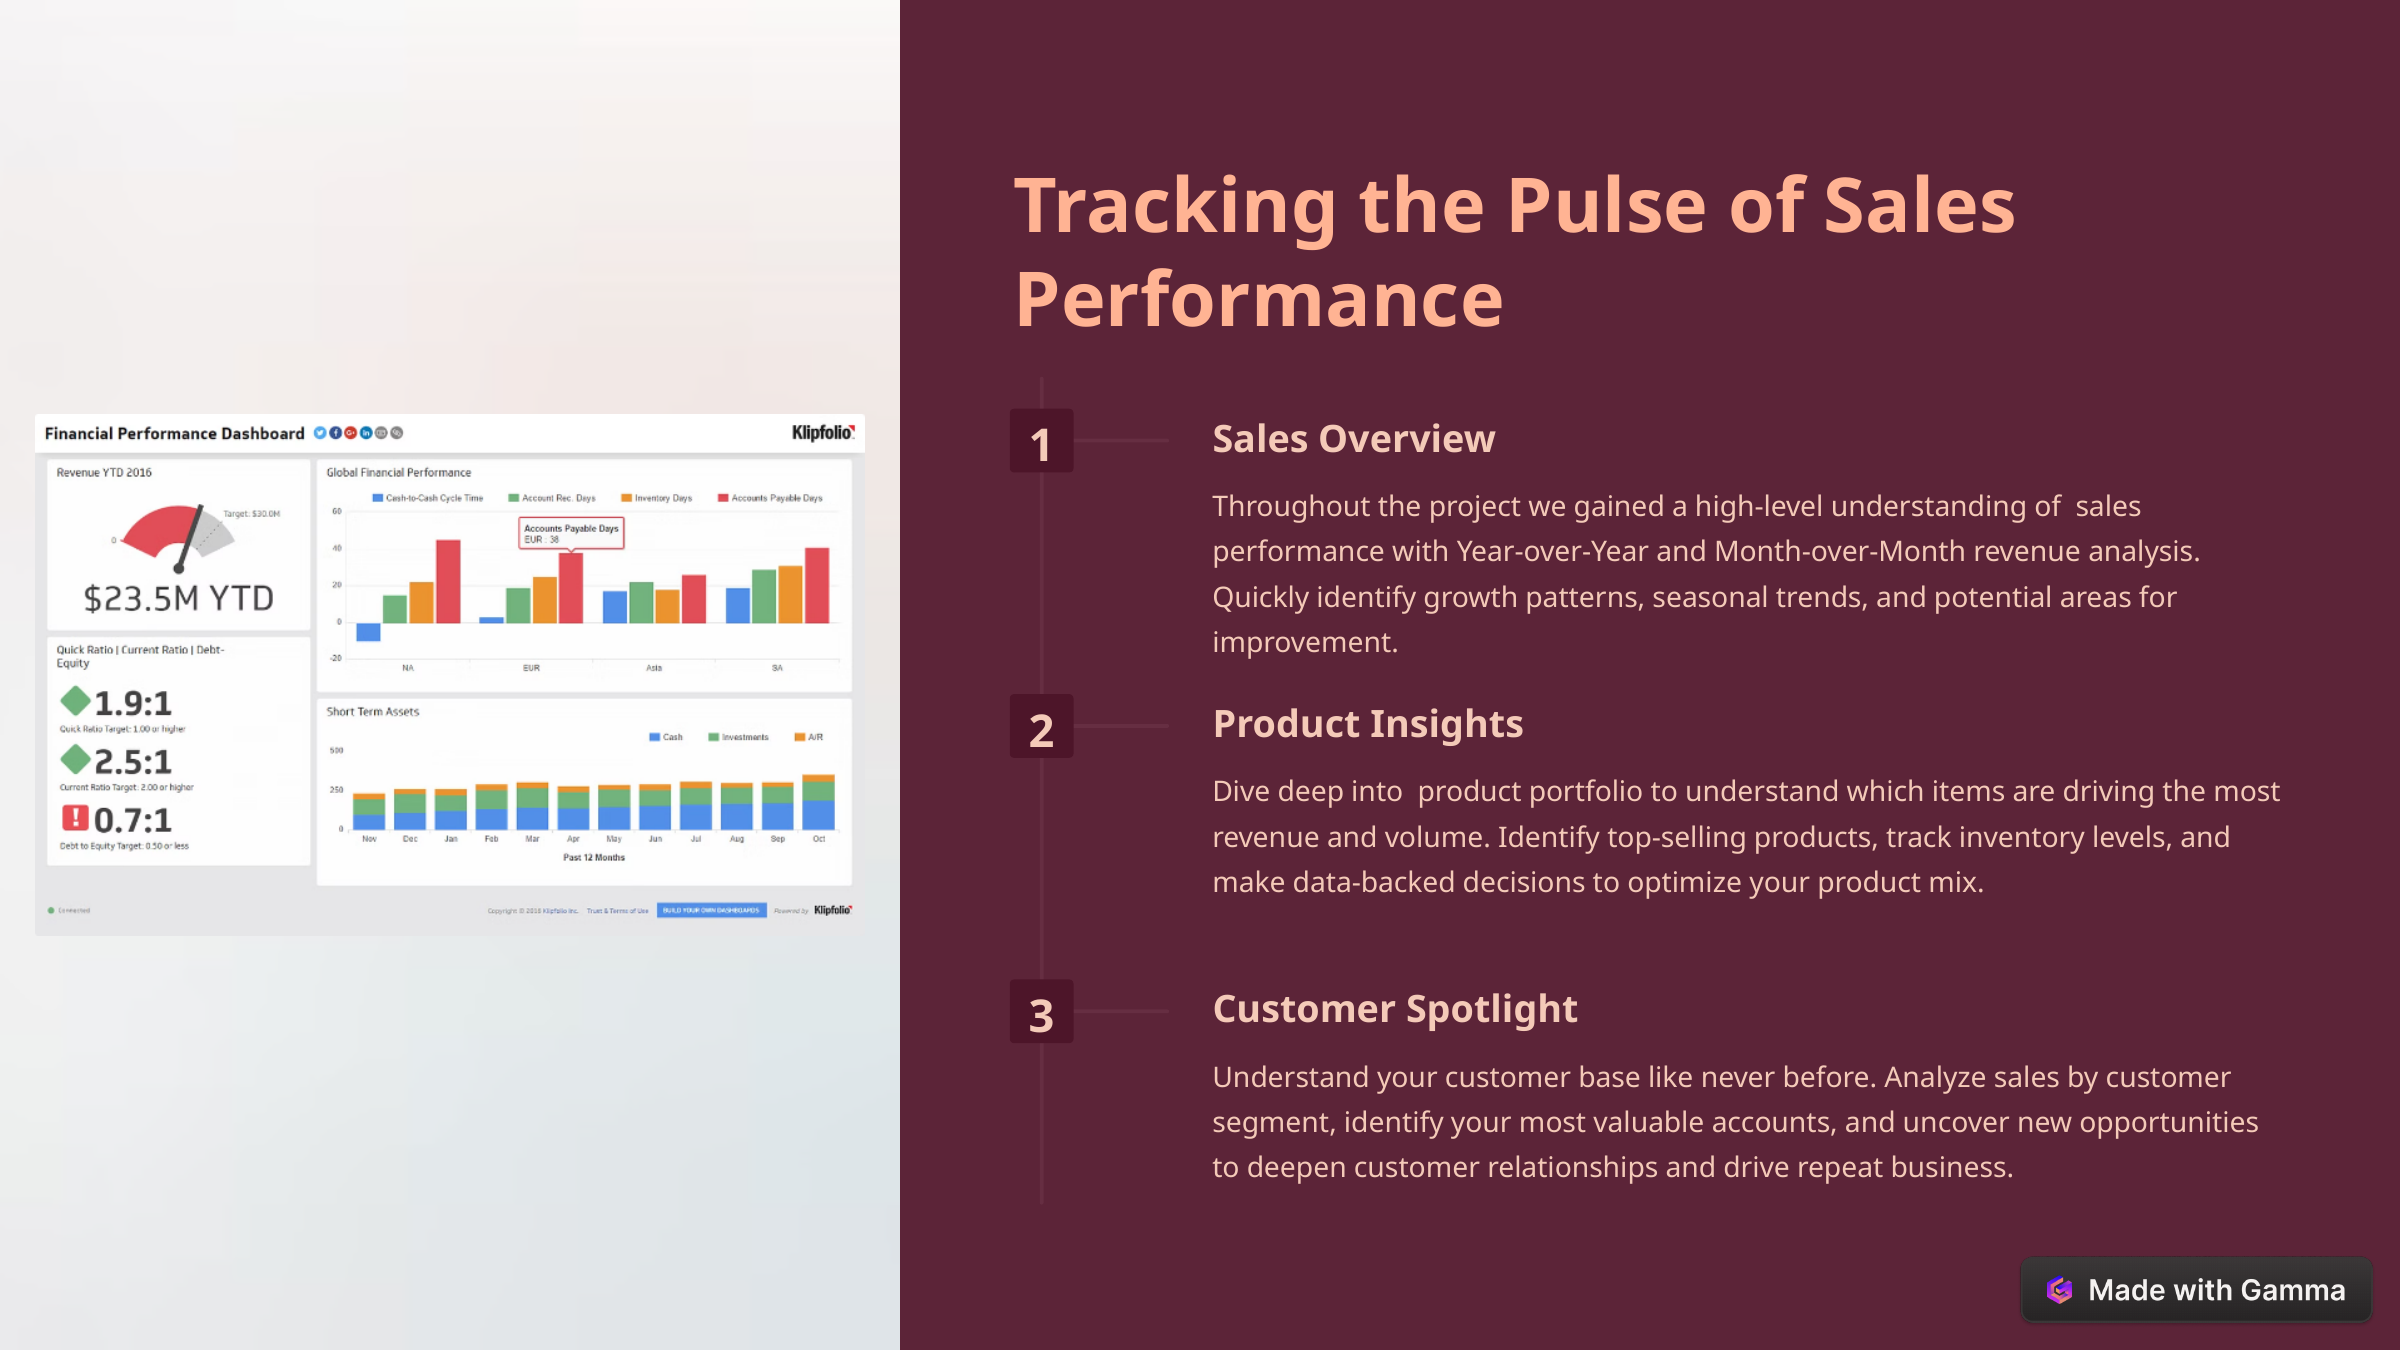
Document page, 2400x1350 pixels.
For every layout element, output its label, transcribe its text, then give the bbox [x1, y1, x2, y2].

text_box Tracking the Pulse of Sales Performance [999, 145, 2301, 335]
picture [2008, 1244, 2385, 1335]
text_box [1039, 376, 1044, 408]
text_box [900, 0, 2400, 1350]
text_box [1009, 979, 1074, 1044]
text_box [1074, 724, 1170, 728]
text_box Throughout the project we gained a high-level understanding of sales performance with Year-over-Year and Month-over-Month revenue analysis. Quickly identify growth patterns, seasonal trends, and potential areas for improvement. [1197, 469, 2301, 606]
text_box 3 [1027, 988, 1056, 1034]
text_box [1009, 694, 1074, 758]
text_box Understand your customer base like never before. Analyze sales by customer segment, identify your most valuable accounts, and uncover new opportunities to deepen customer relationships and drive repeat business. [1197, 1040, 2301, 1177]
text_box [1074, 438, 1170, 443]
text_box [1039, 1044, 1044, 1205]
text_box Dive deep into product portfolio to understand which items are driving the most revenue and volume. Identify top-selling products, track inventory levels, and make data-backed decisions to optimize your product mix. [1197, 754, 2301, 891]
picture [0, 0, 900, 1350]
text_box Product Insights [1197, 690, 1576, 738]
text_box Sales Overview [1197, 405, 1576, 453]
text_box 2 [1028, 703, 1055, 749]
text_box Customer Spotlight [1197, 975, 1576, 1024]
text_box [1009, 408, 1074, 473]
text_box [1074, 1009, 1170, 1014]
text_box [1039, 473, 1044, 694]
text_box [1039, 758, 1044, 979]
text_box 1 [1030, 417, 1053, 464]
